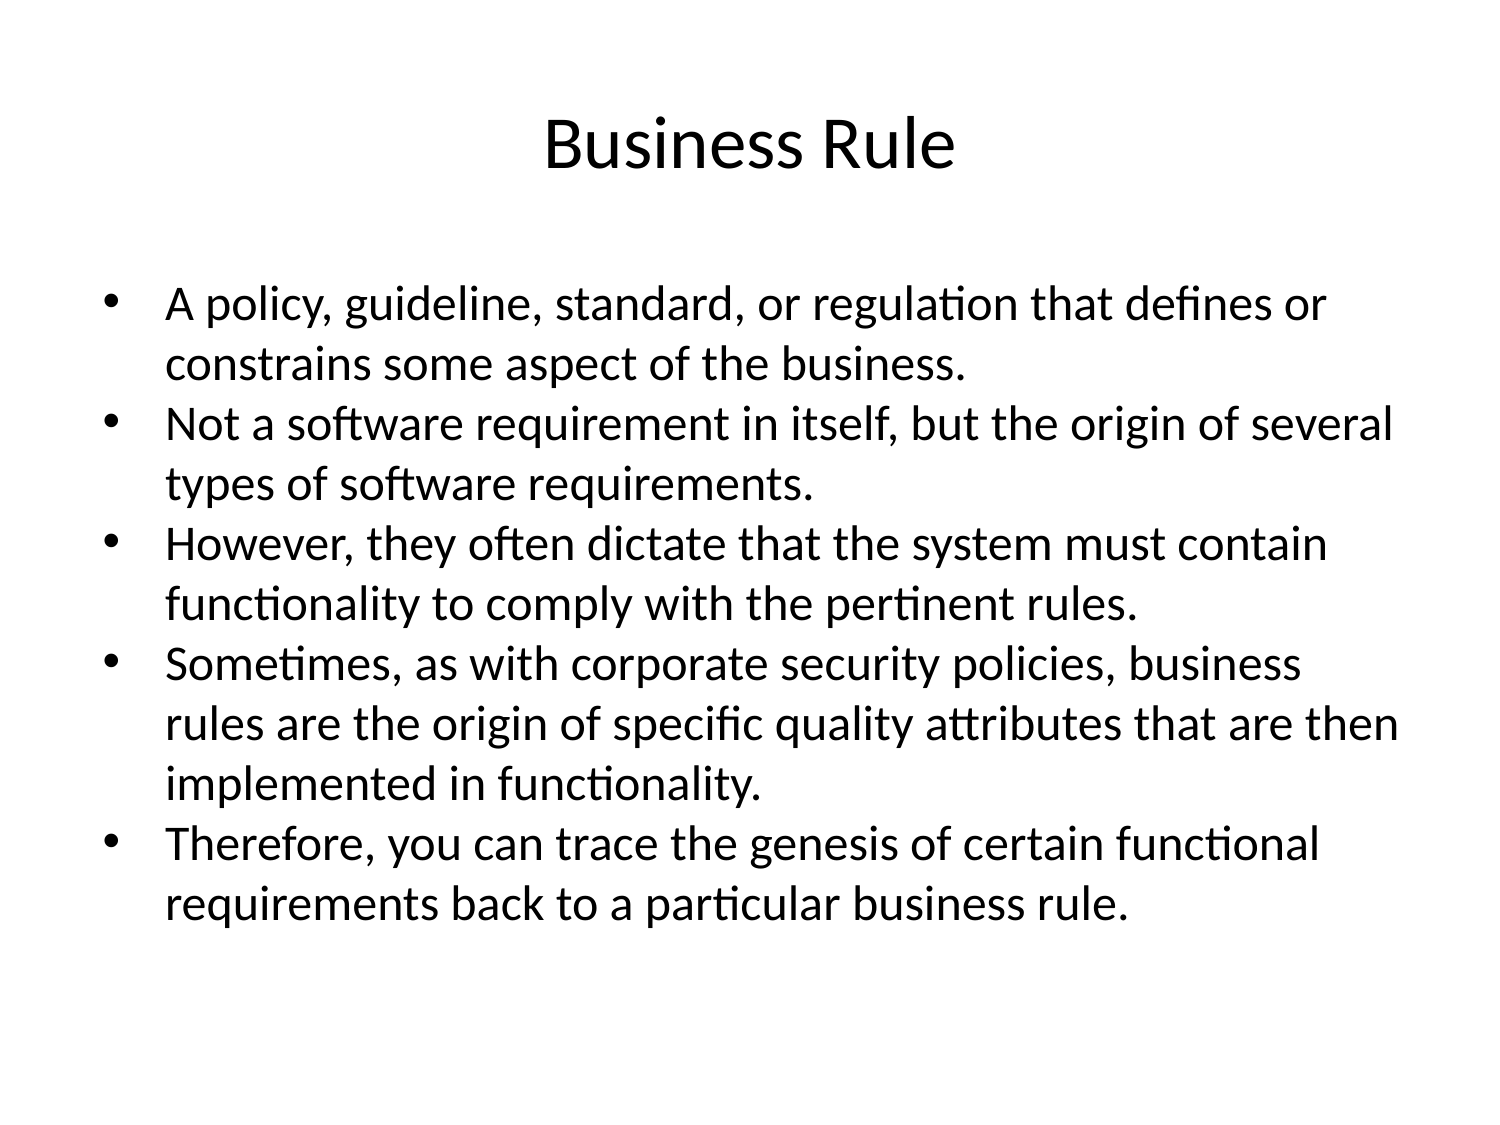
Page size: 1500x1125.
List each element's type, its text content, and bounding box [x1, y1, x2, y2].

title Business Rule [75, 45, 1425, 233]
list A policy, guideline, standard, or regulation that defines or constrains some aspect of the business. Not a software requirement in itself, but the origin of several types of software requirements. However, they often dictate that the system must contain functionality to comply with the pertinent rules. Sometimes, as with corporate security policies, business rules are the origin of specific quality attributes that are then implemented in functionality. Therefore, you can trace the genesis of certain functional requirements back to a particular business rule. [75, 262, 1425, 1005]
